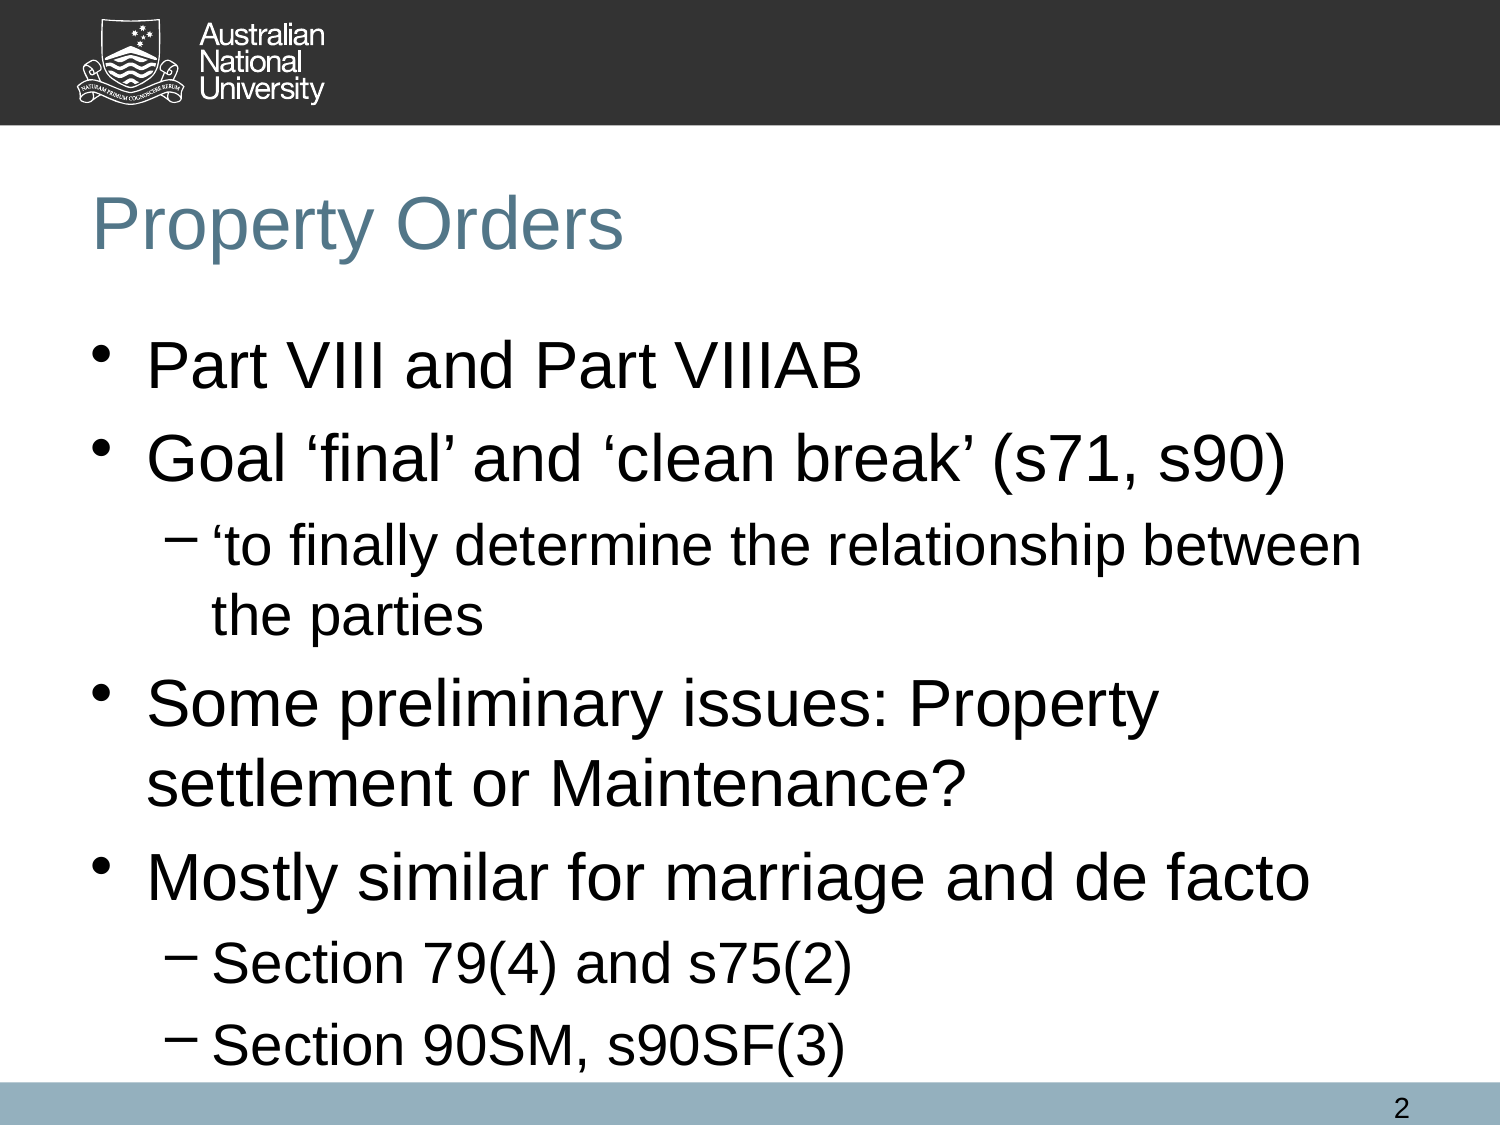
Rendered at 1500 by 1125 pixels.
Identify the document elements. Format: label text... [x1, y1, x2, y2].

title Property Orders [76, 125, 1427, 313]
list Part VIII and Part VIIIAB Goal ‘final’ and ‘clean break’ (s71, s90) ‘to finally determine the relationship between the parties Some preliminary issues: Property settlement or Maintenance? Mostly similar for marriage and de facto Section 79(4) and s75(2) Section 90SM, s90SF(3) [75, 314, 1425, 1005]
slide_number 2 [1328, 1082, 1426, 1118]
